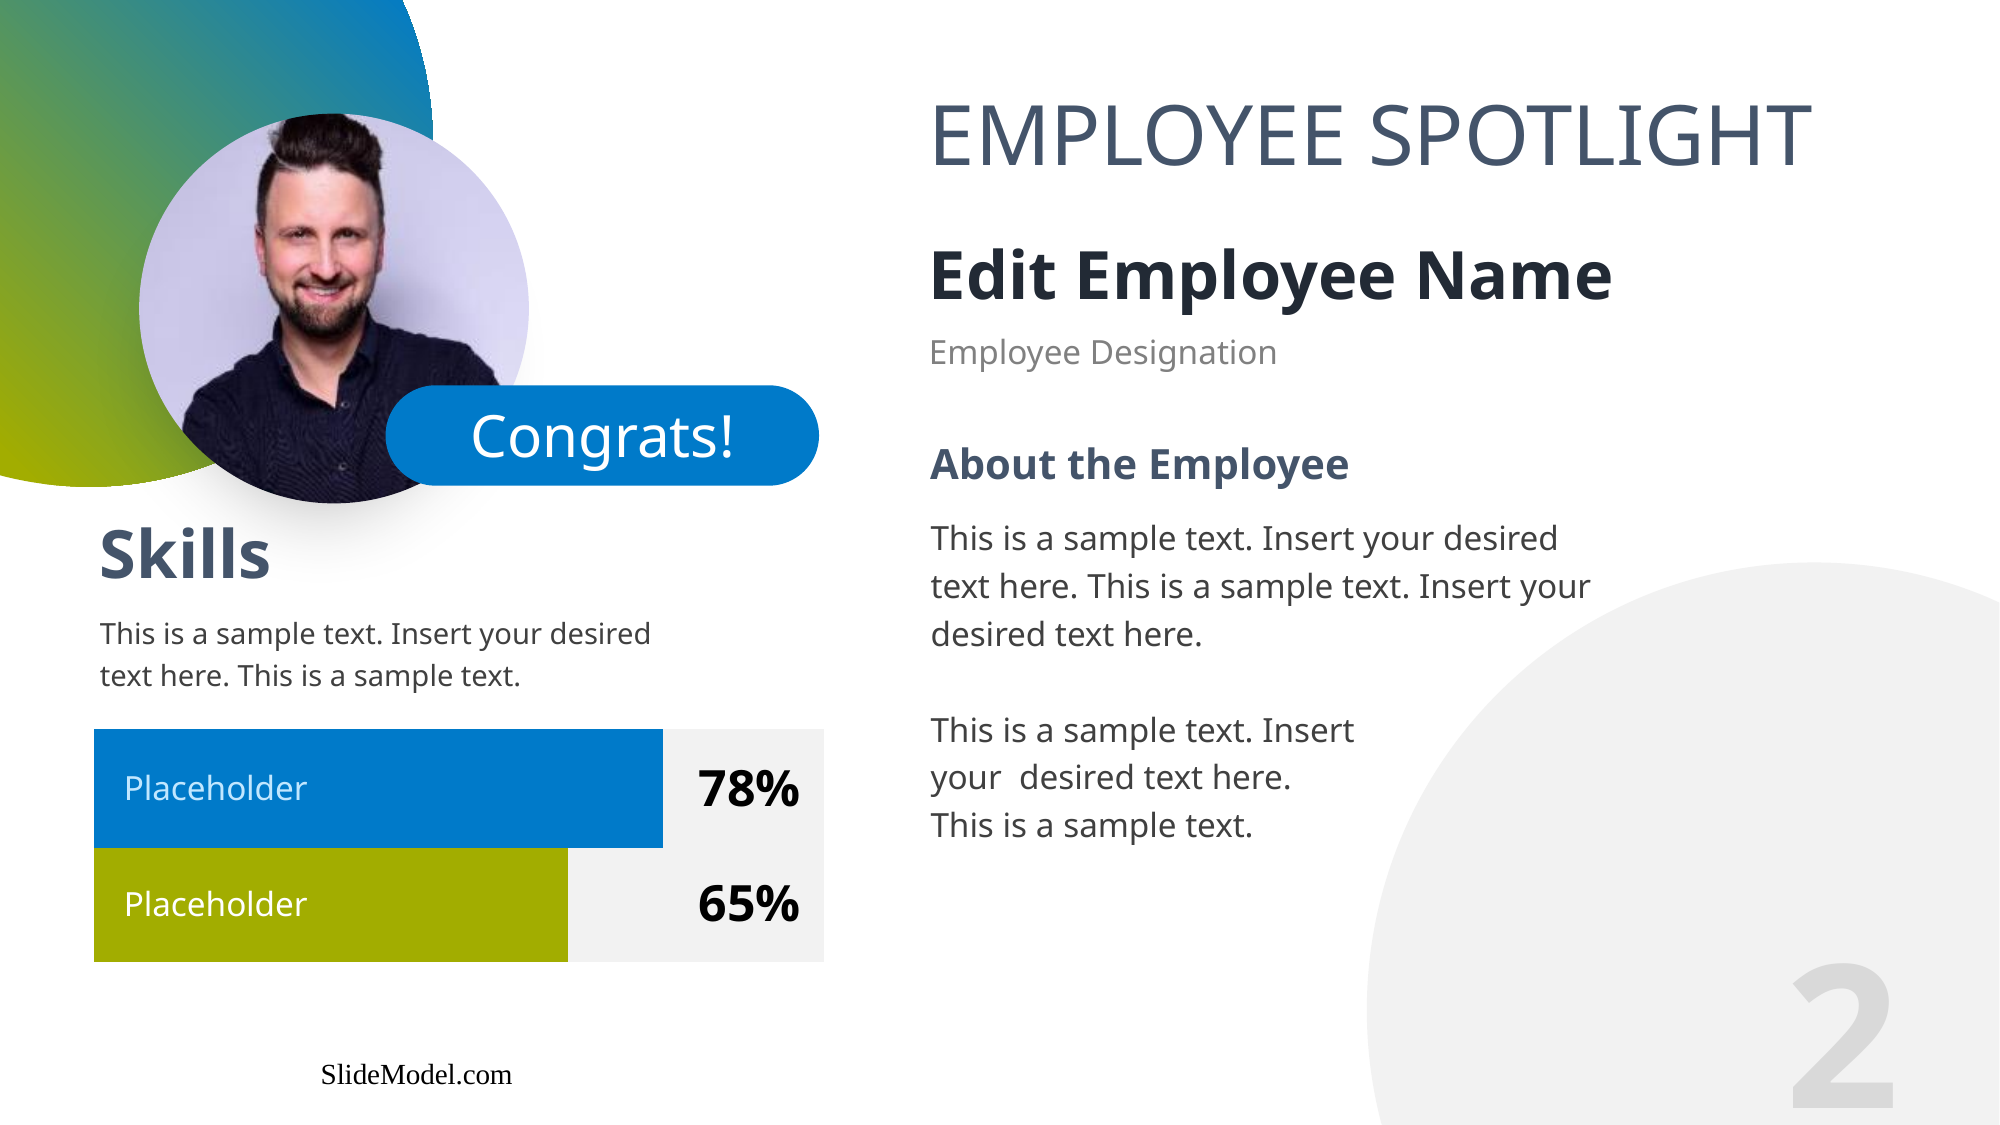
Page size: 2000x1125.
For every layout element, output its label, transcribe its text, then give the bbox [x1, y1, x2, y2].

text_box EMPLOYEE SPOTLIGHT [928, 81, 2000, 182]
text_box Edit Employee Name [928, 232, 1780, 313]
text_box Employee Designation [928, 330, 1593, 371]
chart [78, 726, 840, 965]
footer SlideModel.com [99, 1042, 734, 1103]
picture [138, 113, 530, 504]
slide_number 2 [1578, 947, 1900, 1125]
text_box Skills [99, 511, 658, 592]
text_box About the Employee [930, 438, 1593, 489]
text_box Congrats! [534, 399, 784, 470]
text_box [534, 383, 822, 488]
text_box This is a sample text. Insert your desired text here. This is a sample text. Insert your desired text here. This is a sample text. Insert your desired text here. This is a sample text. [930, 509, 1593, 845]
text_box This is a sample text. Insert your desired text here. This is a sample text. [99, 608, 658, 693]
